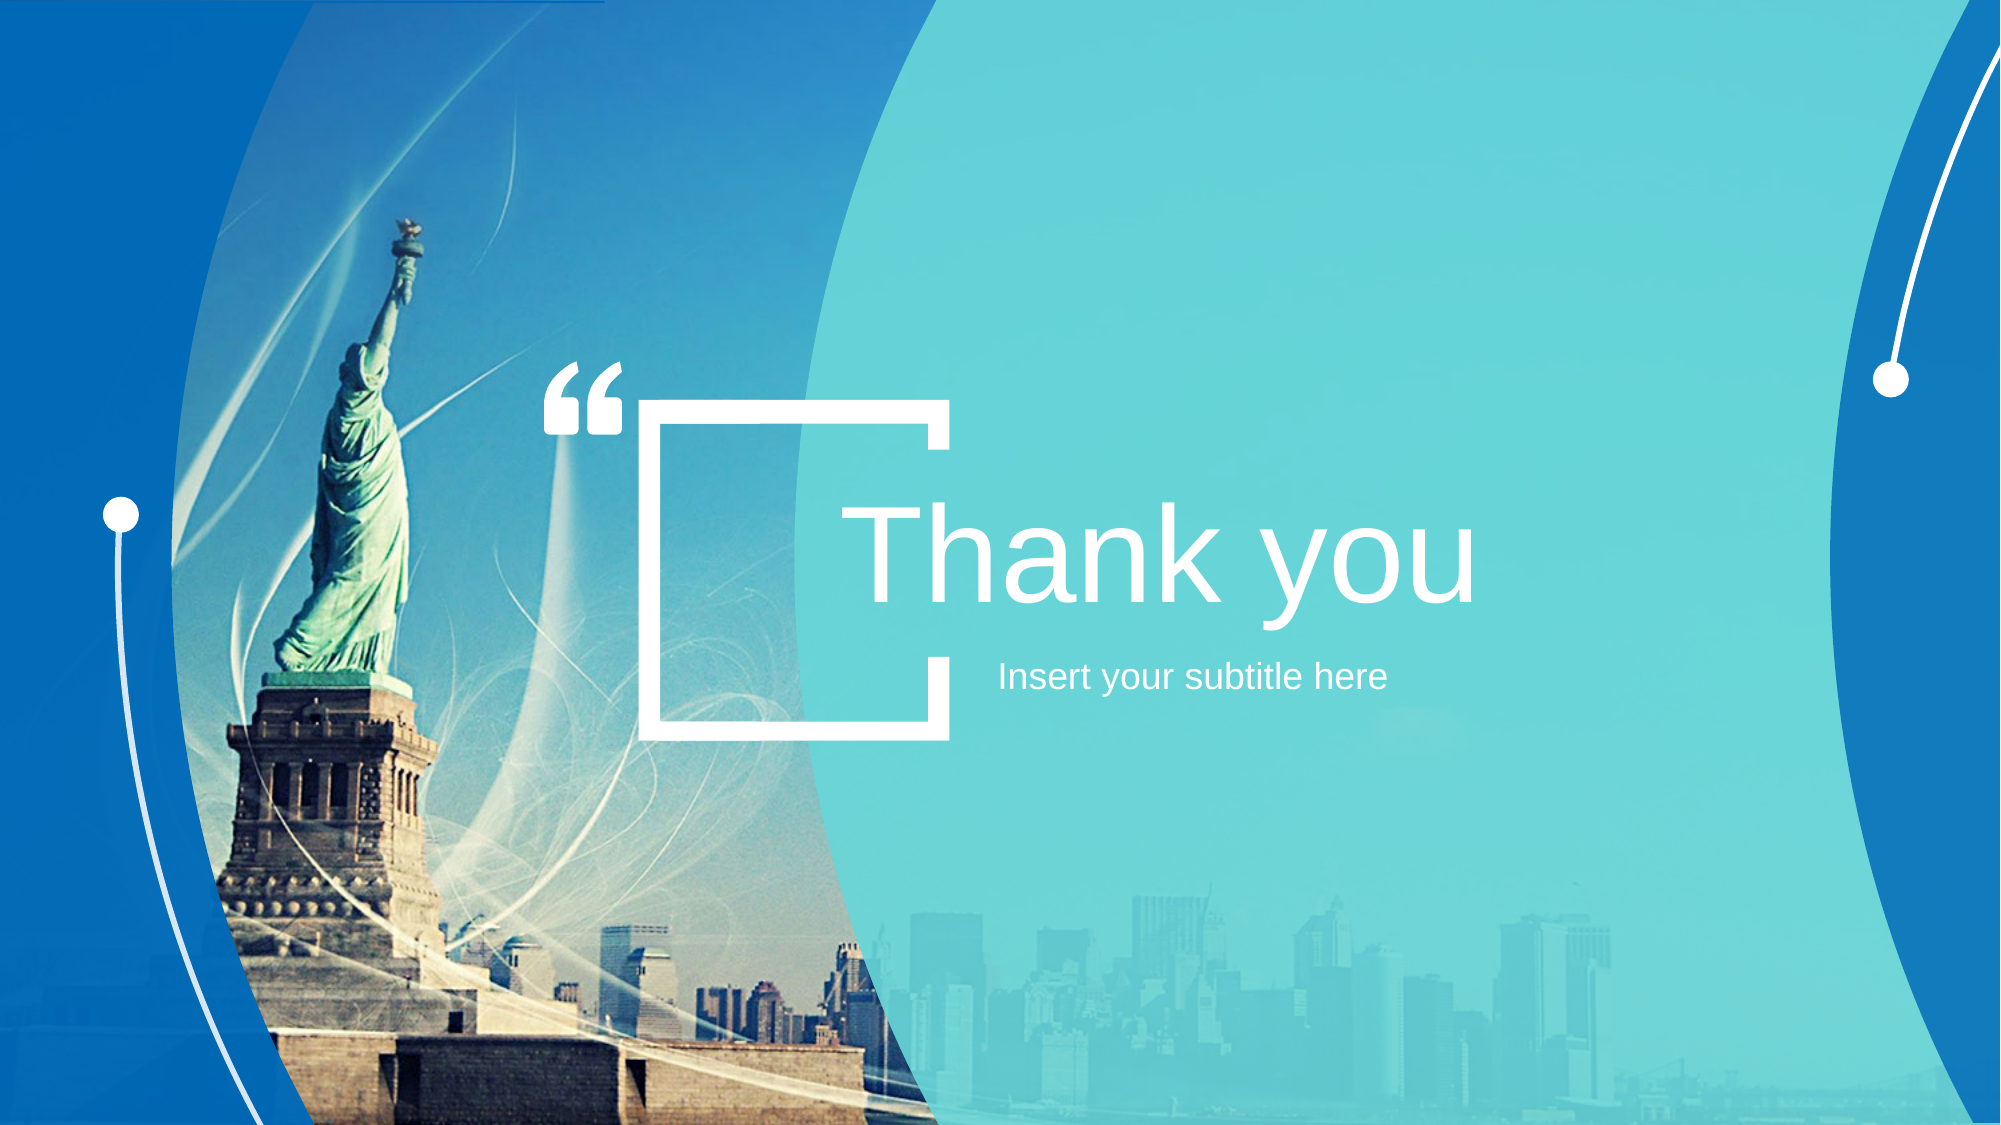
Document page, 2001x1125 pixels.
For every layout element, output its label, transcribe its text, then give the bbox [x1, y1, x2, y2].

list Insert your subtitle here [982, 641, 2000, 714]
picture [172, 0, 938, 1125]
list Thank you [825, 477, 2000, 639]
picture [661, 424, 805, 721]
